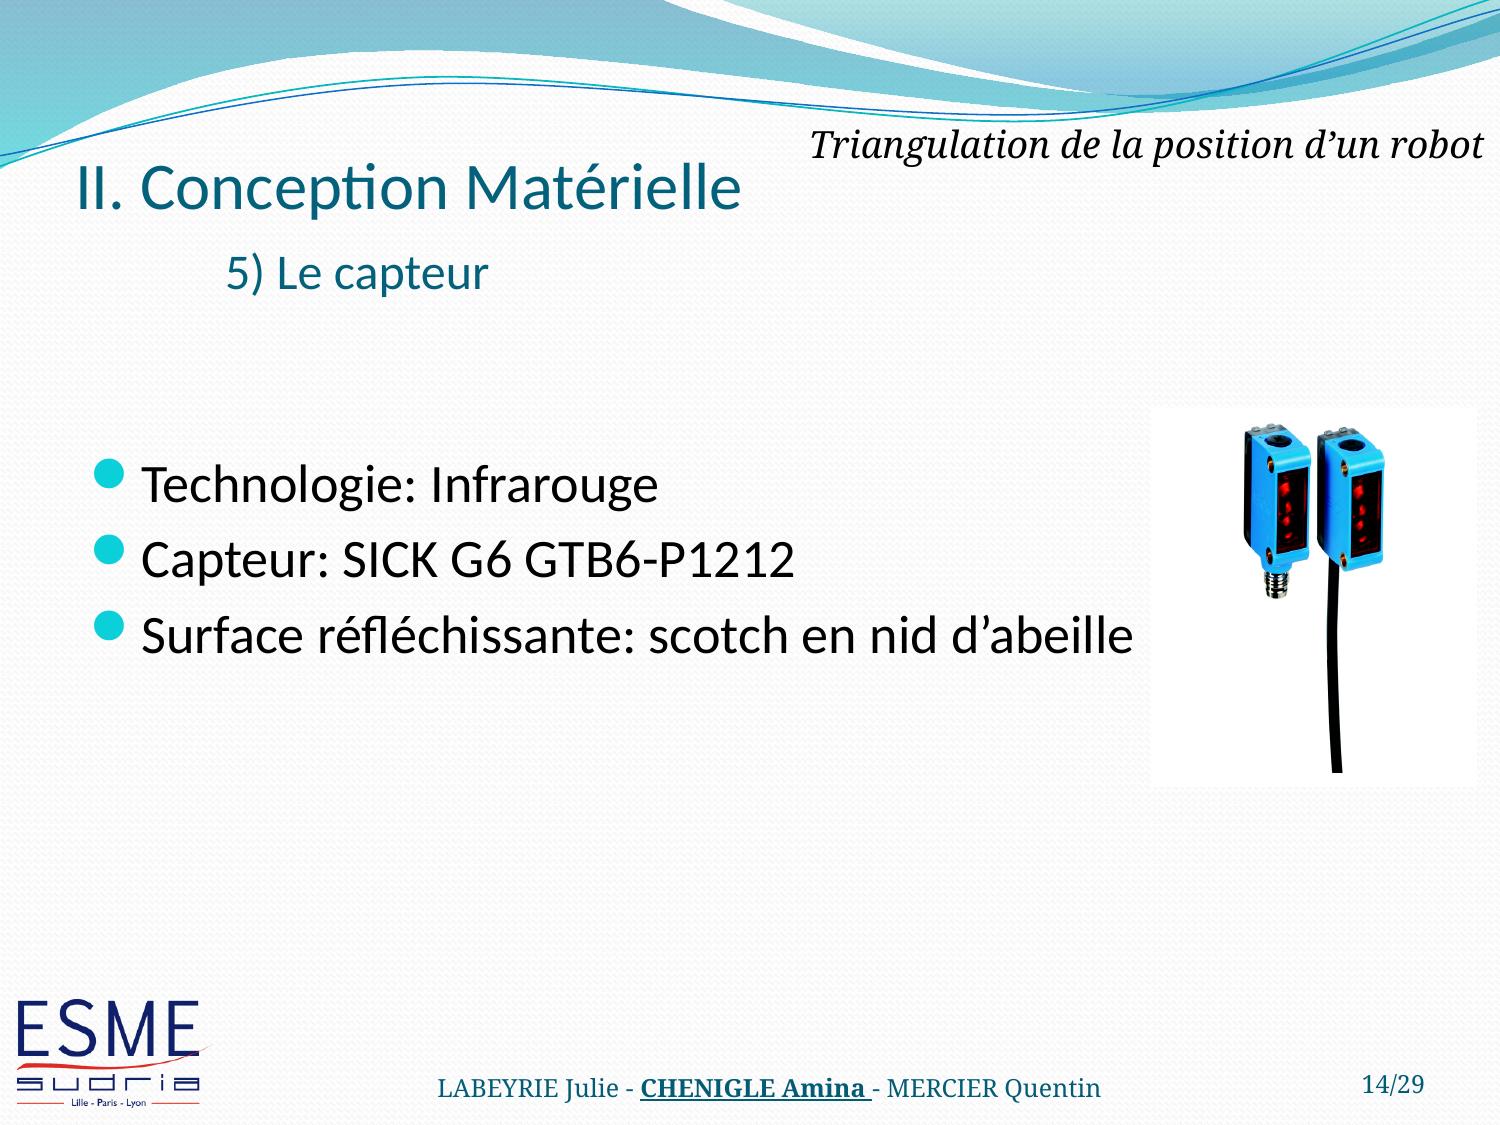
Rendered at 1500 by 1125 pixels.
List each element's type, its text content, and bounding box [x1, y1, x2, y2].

title II. Conception Matérielle 5) Le capteur [75, 115, 1425, 303]
list Technologie: Infrarouge Capteur: SICK G6 GTB6-P1212 Surface réfléchissante: scotch en nid d’abeille [75, 364, 1425, 740]
text_box Triangulation de la position d’un robot [1144, 410, 1151, 740]
picture [17, 999, 213, 1108]
picture [1151, 408, 1477, 788]
slide_number 14/29 [1299, 1042, 1425, 1103]
footer LABEYRIE Julie - CHENIGLE Amina - MERCIER Quentin [437, 1042, 1105, 1103]
text_box Triangulation de la position d’un robot [602, 113, 1500, 219]
